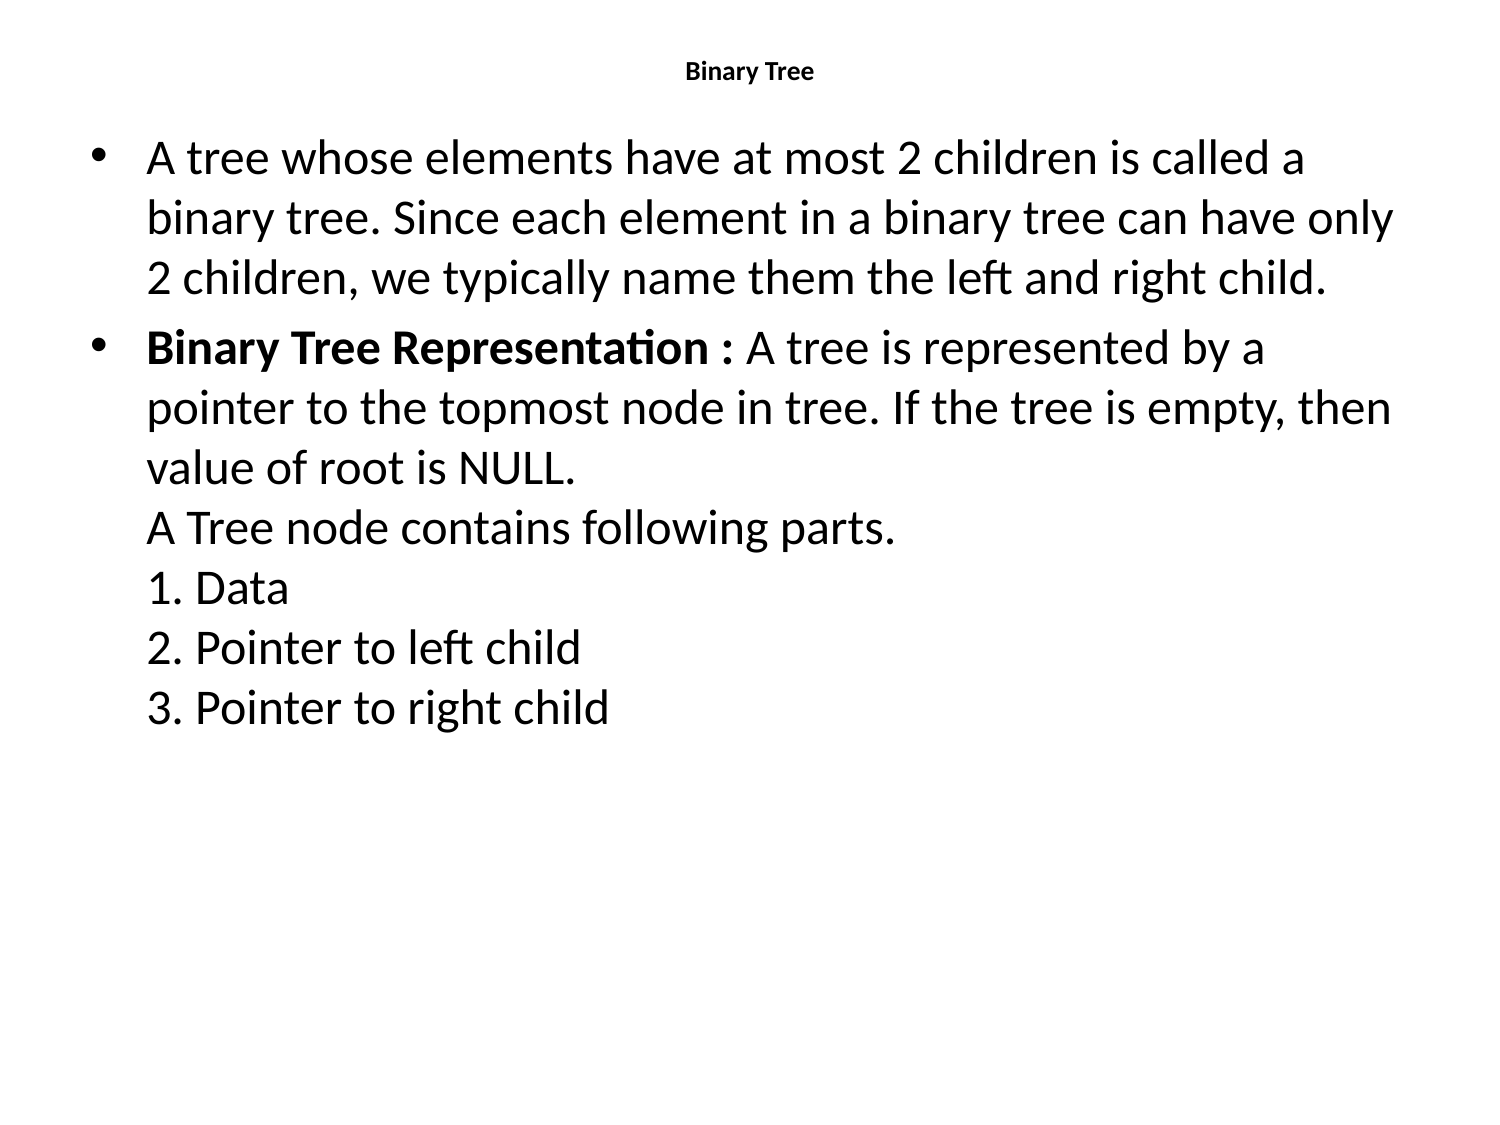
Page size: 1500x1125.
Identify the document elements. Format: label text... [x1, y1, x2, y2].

title Binary Tree [75, 45, 1425, 94]
list A tree whose elements have at most 2 children is called a binary tree. Since each element in a binary tree can have only 2 children, we typically name them the left and right child. Binary Tree Representation : A tree is represented by a pointer to the topmost node in tree. If the tree is empty, then value of root is NULL. A Tree node contains following parts. 1. Data 2. Pointer to left child 3. Pointer to right child [75, 117, 1425, 1090]
